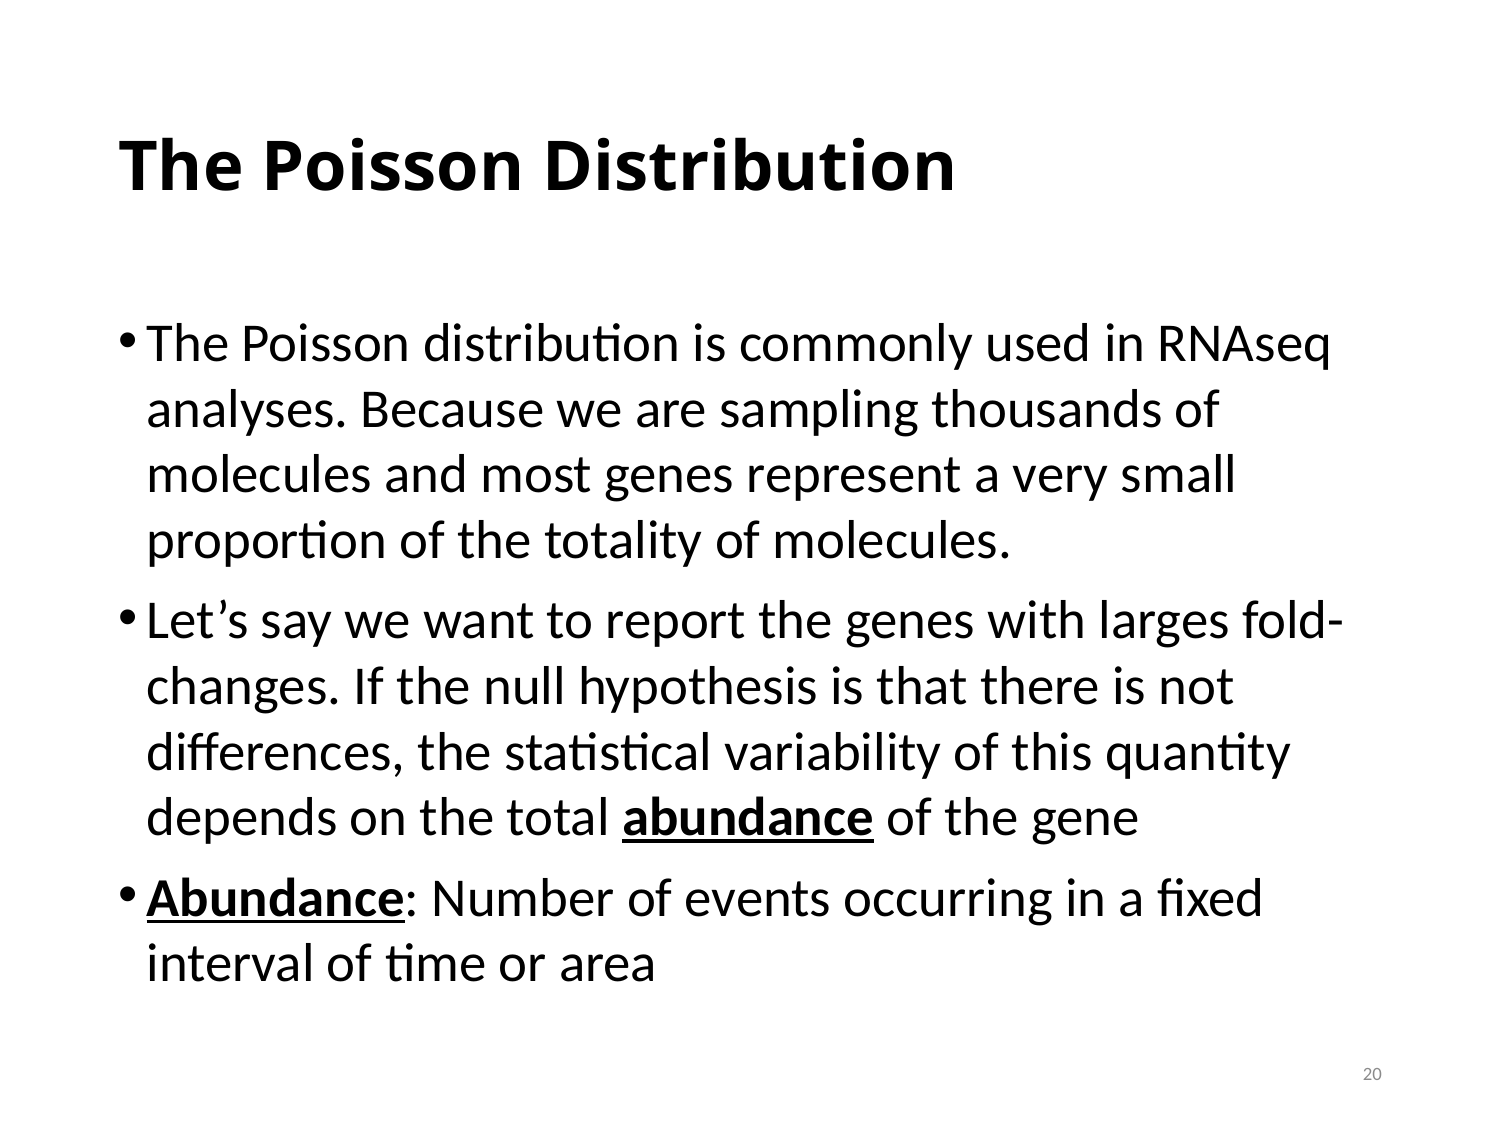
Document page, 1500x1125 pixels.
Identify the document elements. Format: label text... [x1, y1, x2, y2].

title The Poisson Distribution [103, 59, 1397, 278]
slide_number 20 [1059, 1042, 1397, 1103]
list The Poisson distribution is commonly used in RNAseq analyses. Because we are sampling thousands of molecules and most genes represent a very small proportion of the totality of molecules. Let’s say we want to report the genes with larges fold-changes. If the null hypothesis is that there is not differences, the statistical variability of this quantity depends on the total abundance of the gene Abundance: Number of events occurring in a fixed interval of time or area [103, 299, 1397, 1014]
